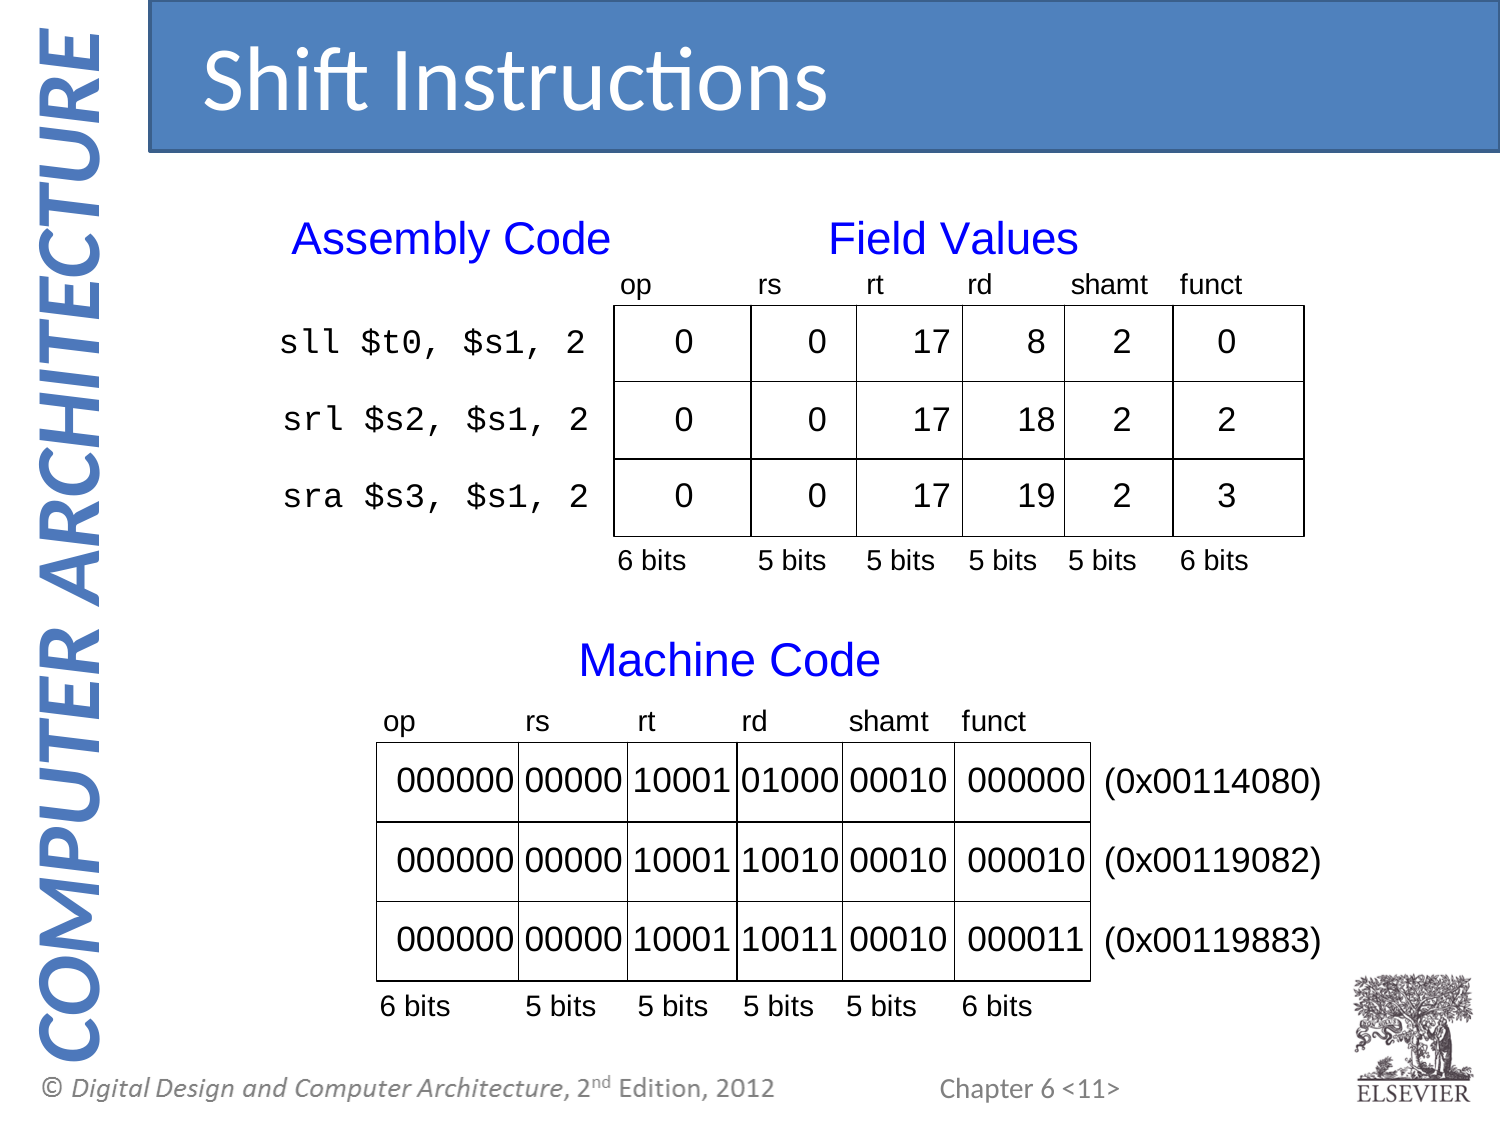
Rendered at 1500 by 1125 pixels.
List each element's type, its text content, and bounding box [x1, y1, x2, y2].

text_box Shift Instructions [187, 11, 1488, 136]
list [249, 199, 1326, 600]
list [349, 620, 1376, 1047]
picture [0, 0, 1500, 1125]
text_box [112, 200, 1438, 1050]
